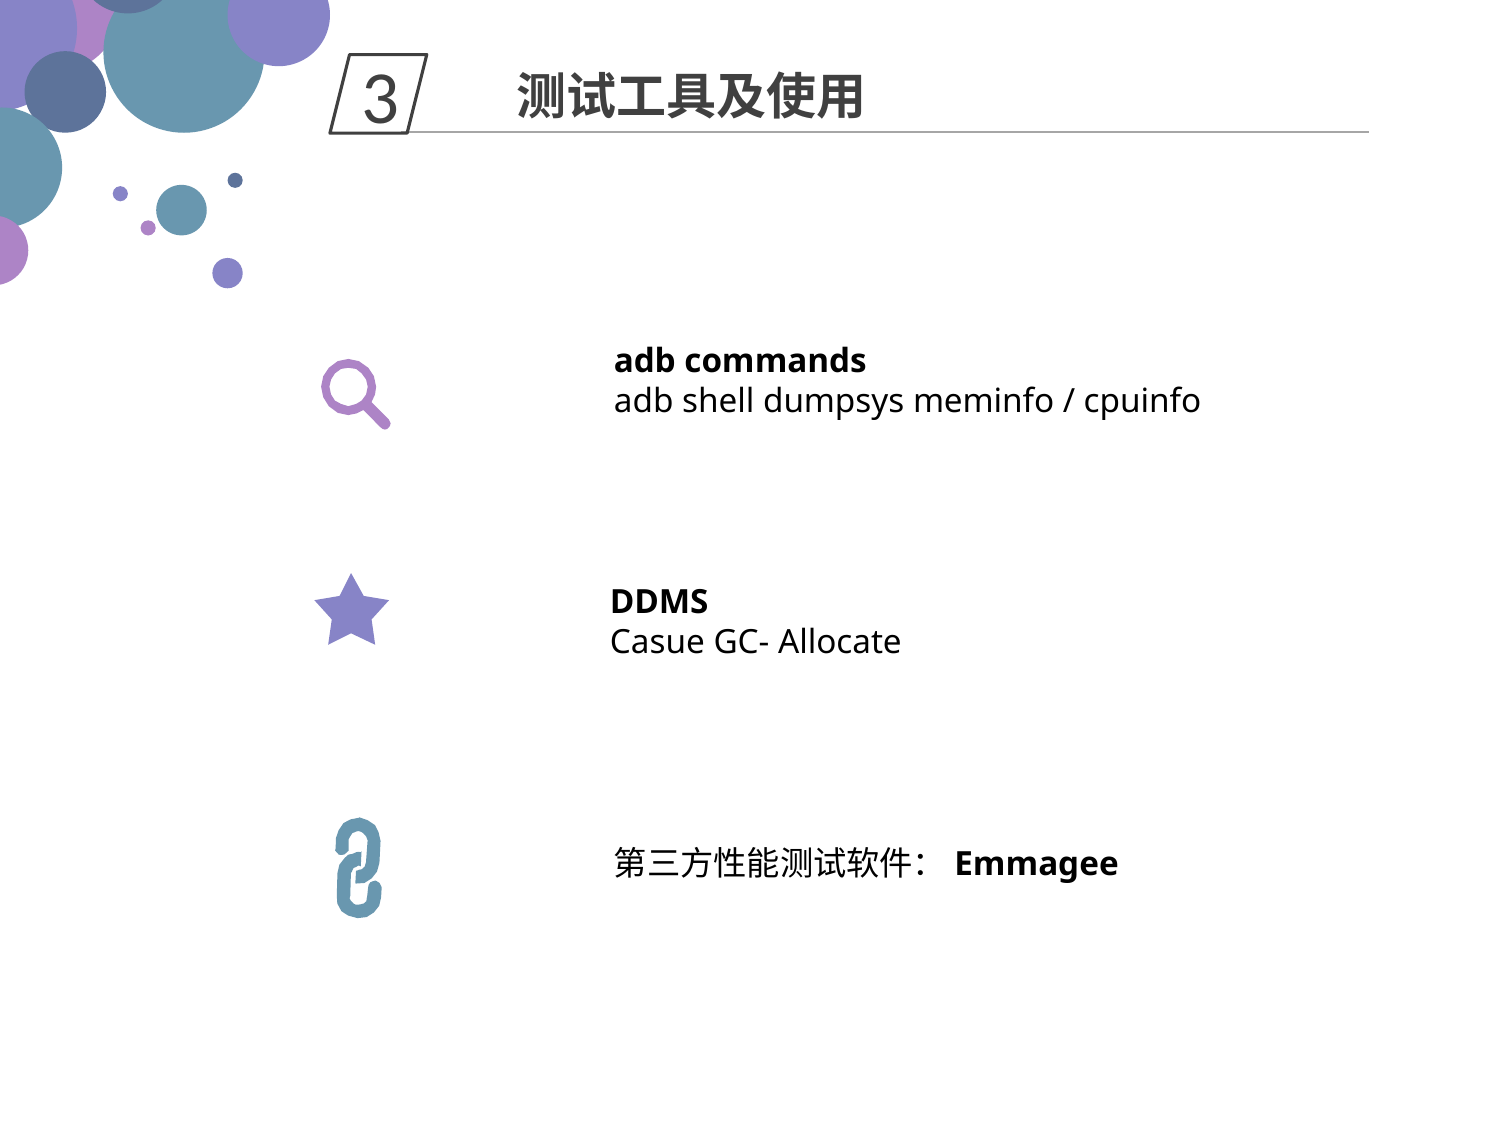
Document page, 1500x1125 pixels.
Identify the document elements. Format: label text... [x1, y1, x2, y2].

text_box [321, 358, 391, 430]
text_box 3 [335, 53, 429, 135]
text_box 第三方性能测试软件：Emmagee [599, 834, 1220, 890]
text_box [335, 817, 382, 919]
text_box 测试工具及使用 [501, 57, 1272, 129]
text_box adb commands adb shell dumpsys meminfo / cpuinfo [599, 332, 1301, 427]
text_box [0, 0, 331, 289]
text_box [314, 573, 390, 645]
text_box DDMS Casue GC- Allocate [595, 573, 989, 668]
